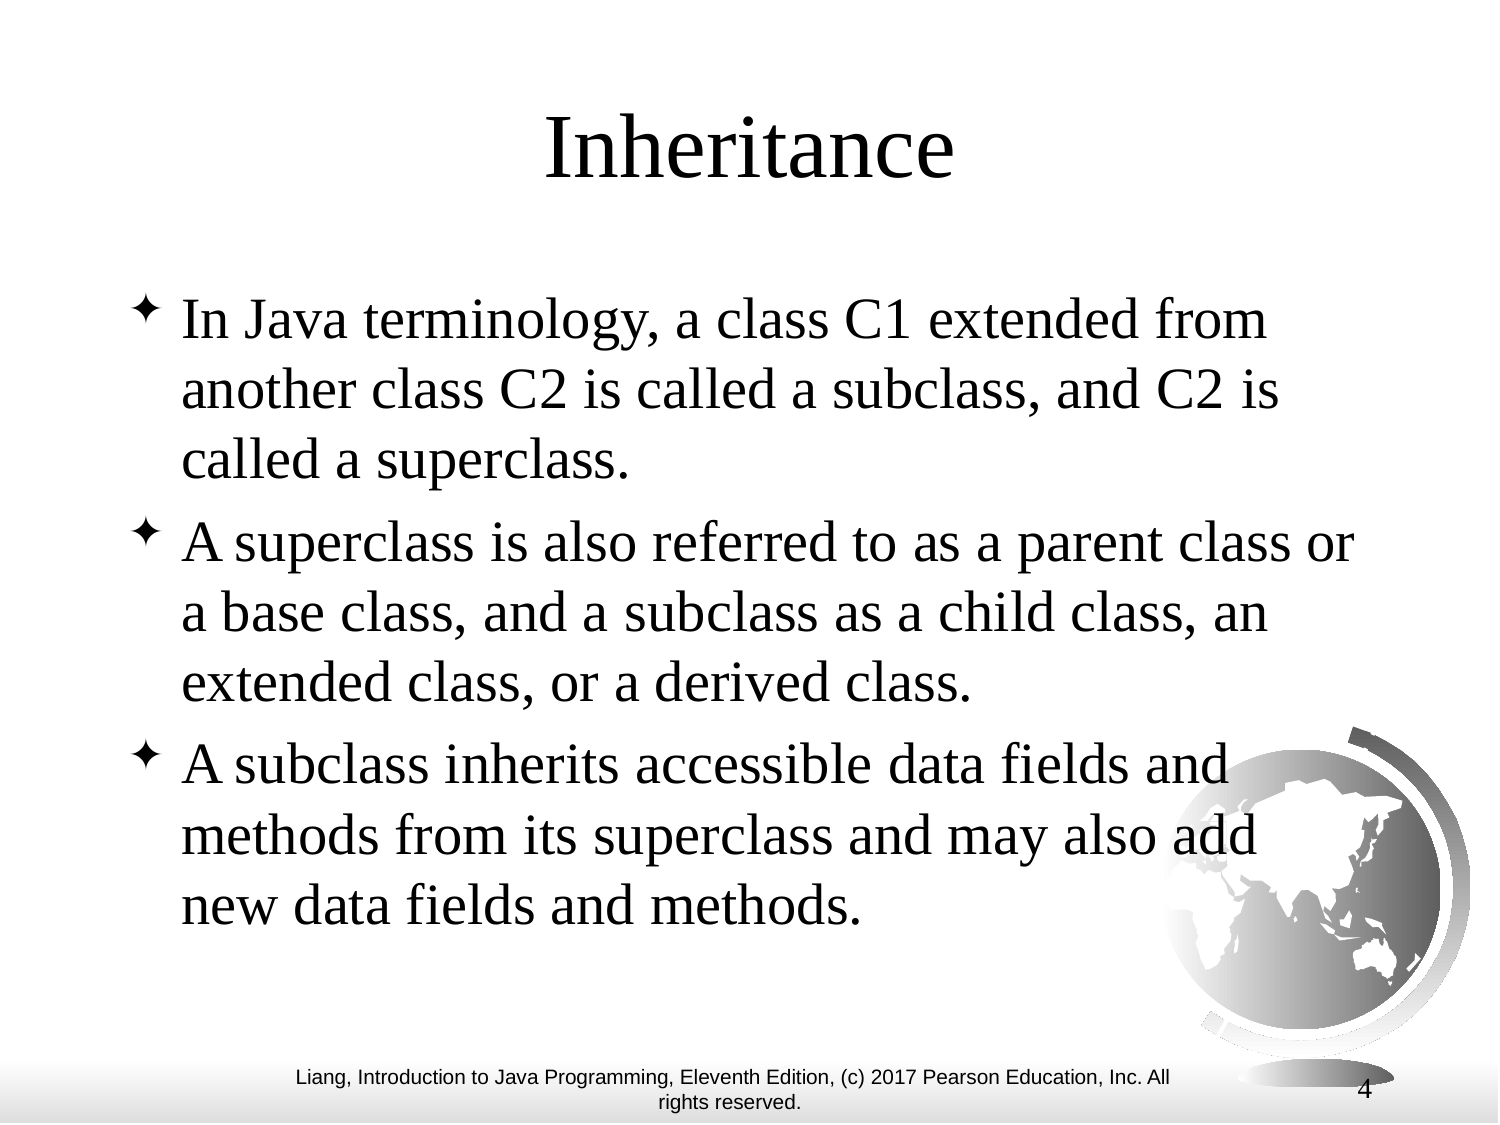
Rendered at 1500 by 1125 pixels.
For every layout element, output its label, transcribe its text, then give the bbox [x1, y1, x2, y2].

title Inheritance [112, 46, 1388, 235]
slide_number 4 [1074, 1049, 1388, 1125]
list In Java terminology, a class C1 extended from another class C2 is called a subclass, and C2 is called a superclass. A superclass is also referred to as a parent class or a base class, and a subclass as a child class, an extended class, or a derived class. A subclass inherits accessible data fields and methods from its superclass and may also add new data fields and methods. [112, 271, 1388, 947]
